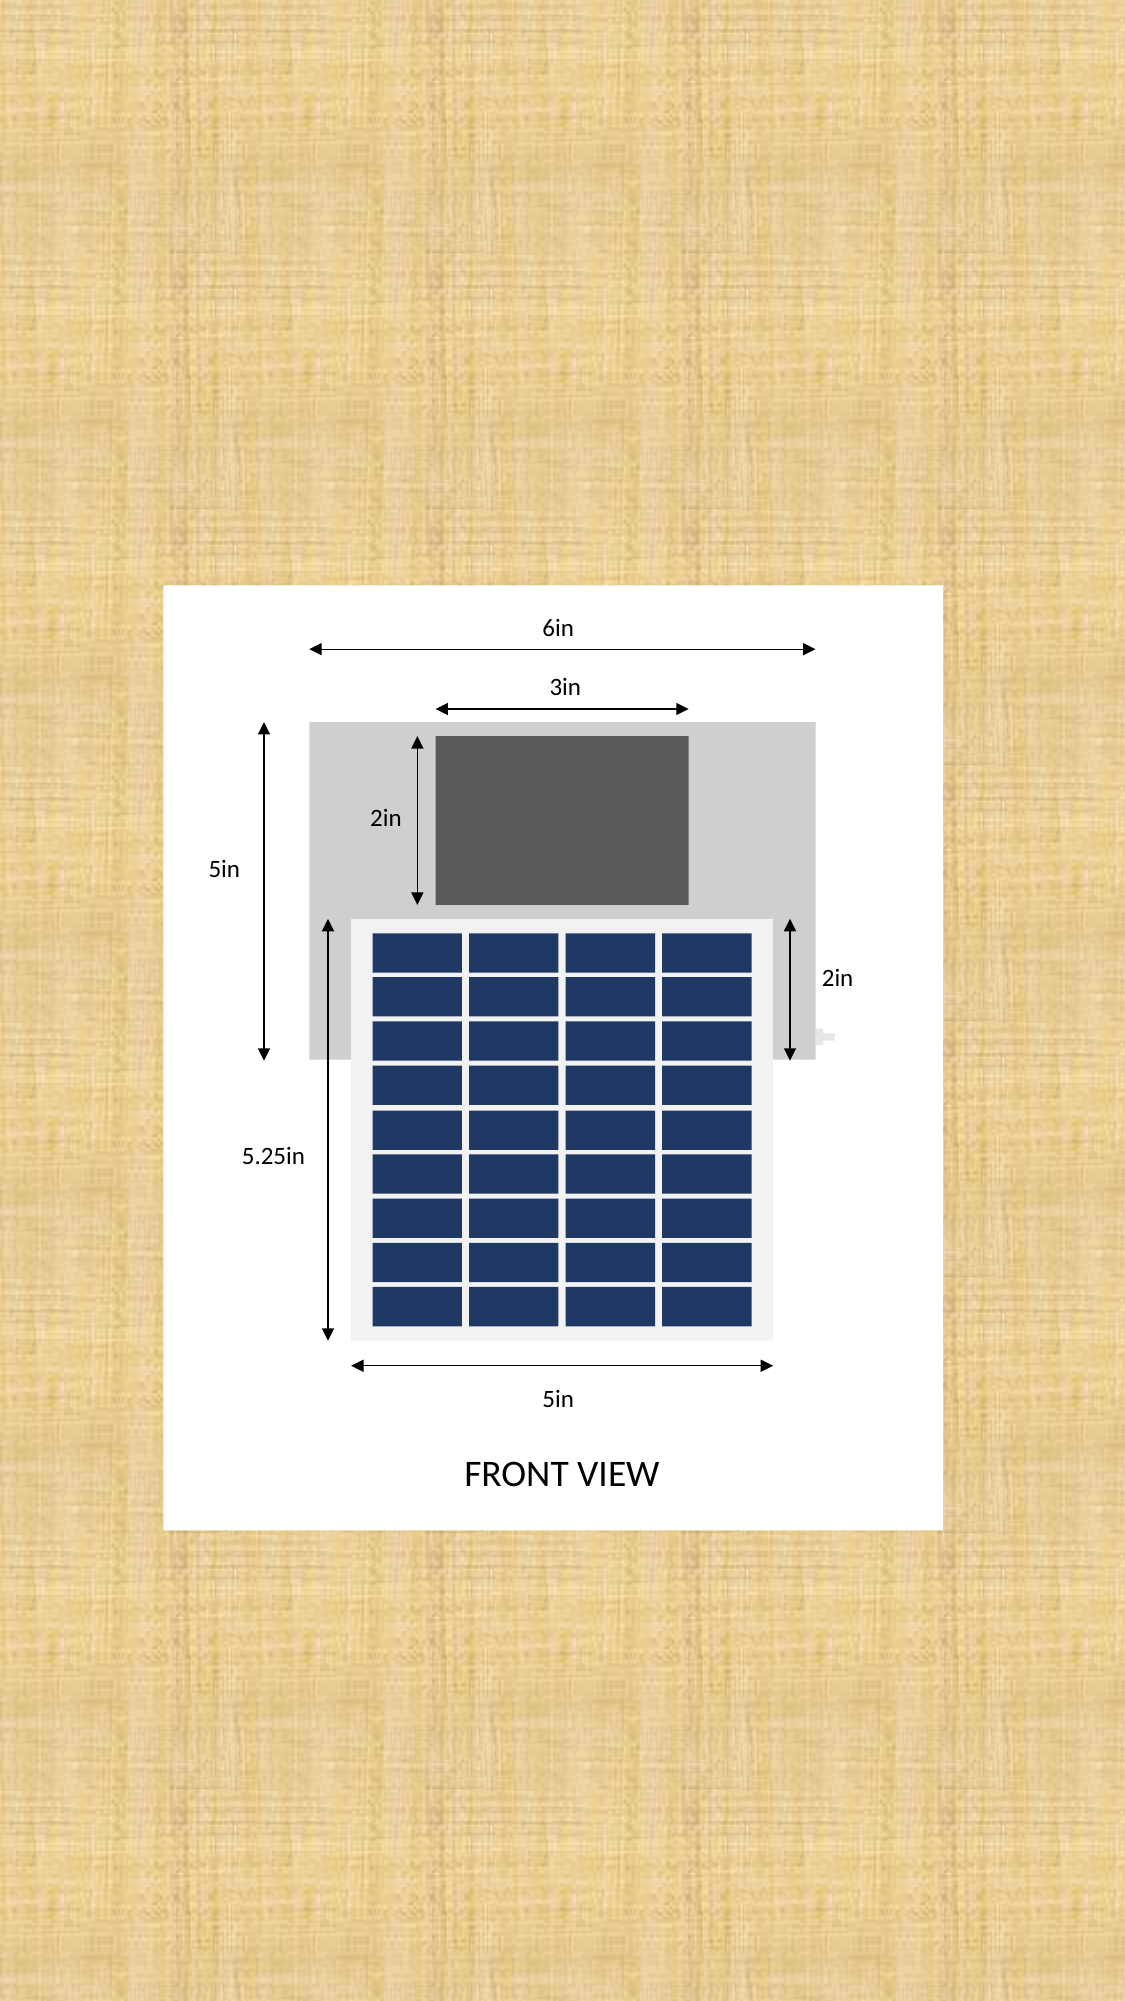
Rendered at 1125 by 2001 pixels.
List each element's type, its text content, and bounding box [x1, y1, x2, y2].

text_box [308, 721, 817, 1061]
text_box 2in [355, 793, 417, 839]
text_box 5in [527, 1375, 590, 1420]
text_box 2in [807, 954, 869, 999]
text_box 6in [527, 604, 590, 649]
text_box 5in [193, 845, 256, 891]
picture [0, 0, 1125, 2001]
text_box 5.25in [227, 1132, 321, 1178]
text_box FRONT VIEW [449, 1441, 675, 1502]
text_box [434, 735, 690, 906]
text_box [351, 918, 774, 1341]
text_box 3in [534, 663, 597, 708]
text_box [821, 1032, 836, 1042]
text_box [162, 584, 944, 1531]
text_box [815, 1028, 824, 1046]
